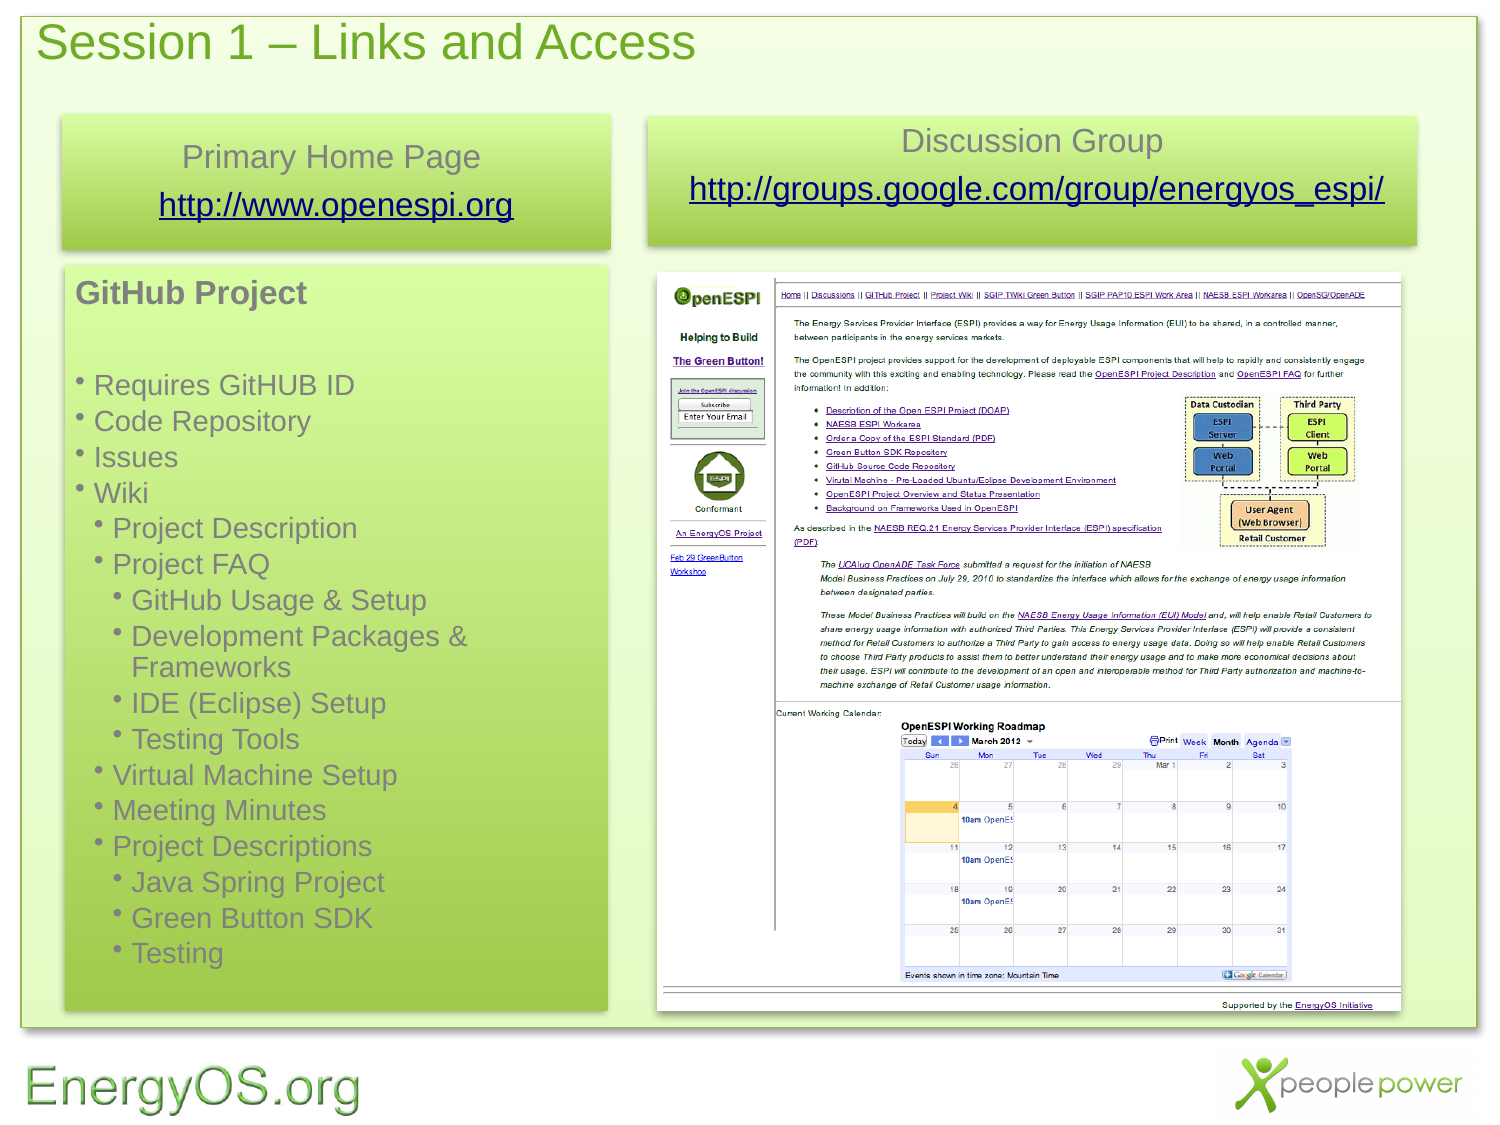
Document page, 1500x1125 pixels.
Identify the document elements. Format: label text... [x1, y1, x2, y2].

picture [1216, 1047, 1478, 1123]
picture [10, 1051, 375, 1125]
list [62, 114, 1438, 1042]
title Session 1 – Links and Access [20, 0, 1396, 80]
picture [657, 272, 1402, 1011]
